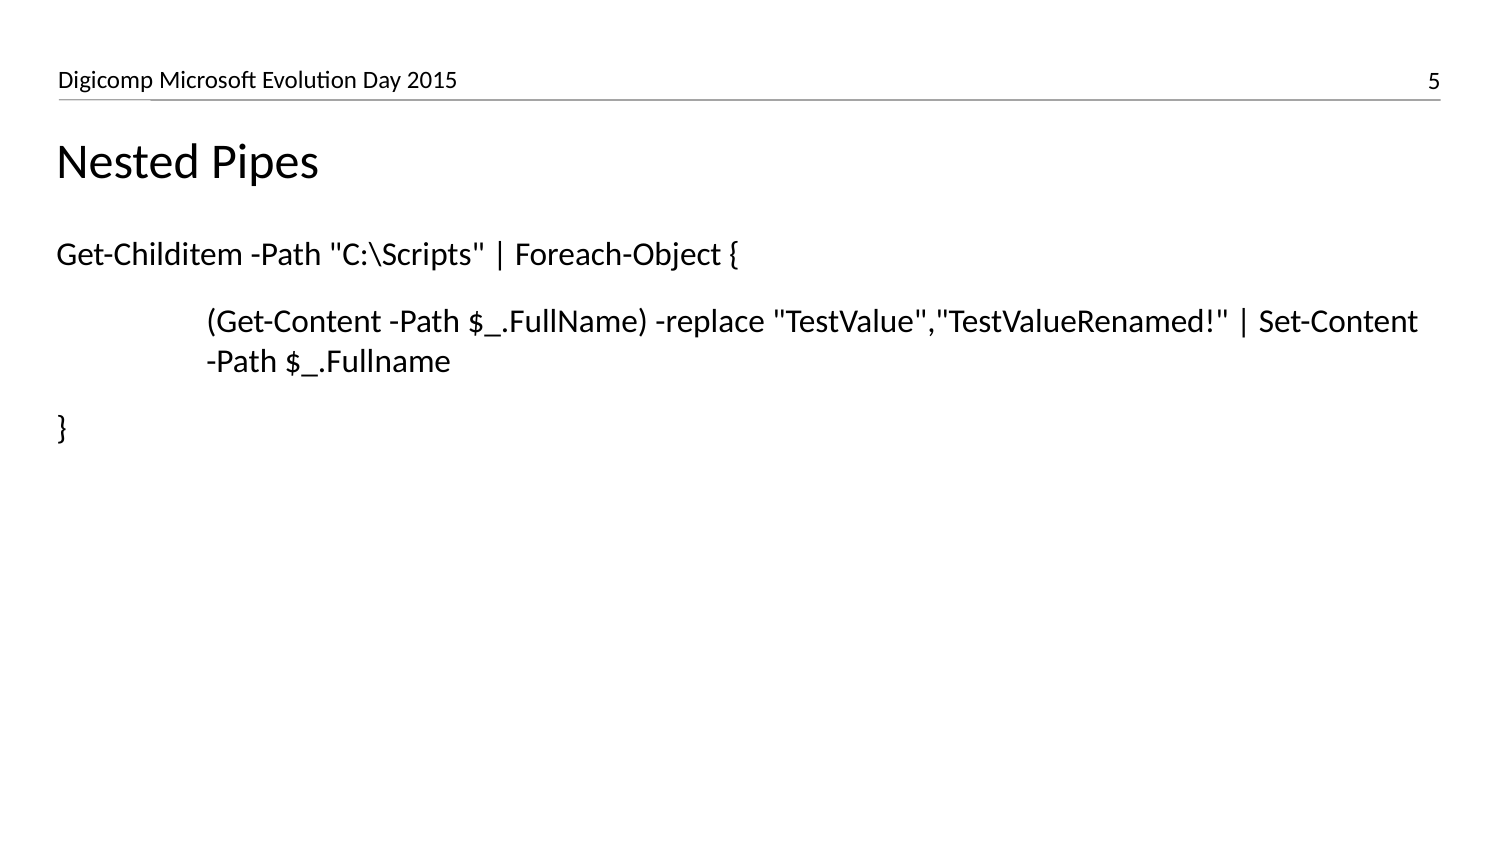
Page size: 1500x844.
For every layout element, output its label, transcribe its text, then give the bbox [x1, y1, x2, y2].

title Nested Pipes [41, 115, 1447, 210]
list Get-Childitem -Path "C:\Scripts" | Foreach-Object { (Get-Content -Path $_.FullName) -replace "TestValue","TestValueRenamed!" | Set-Content -Path $_.Fullname } [41, 224, 1449, 760]
